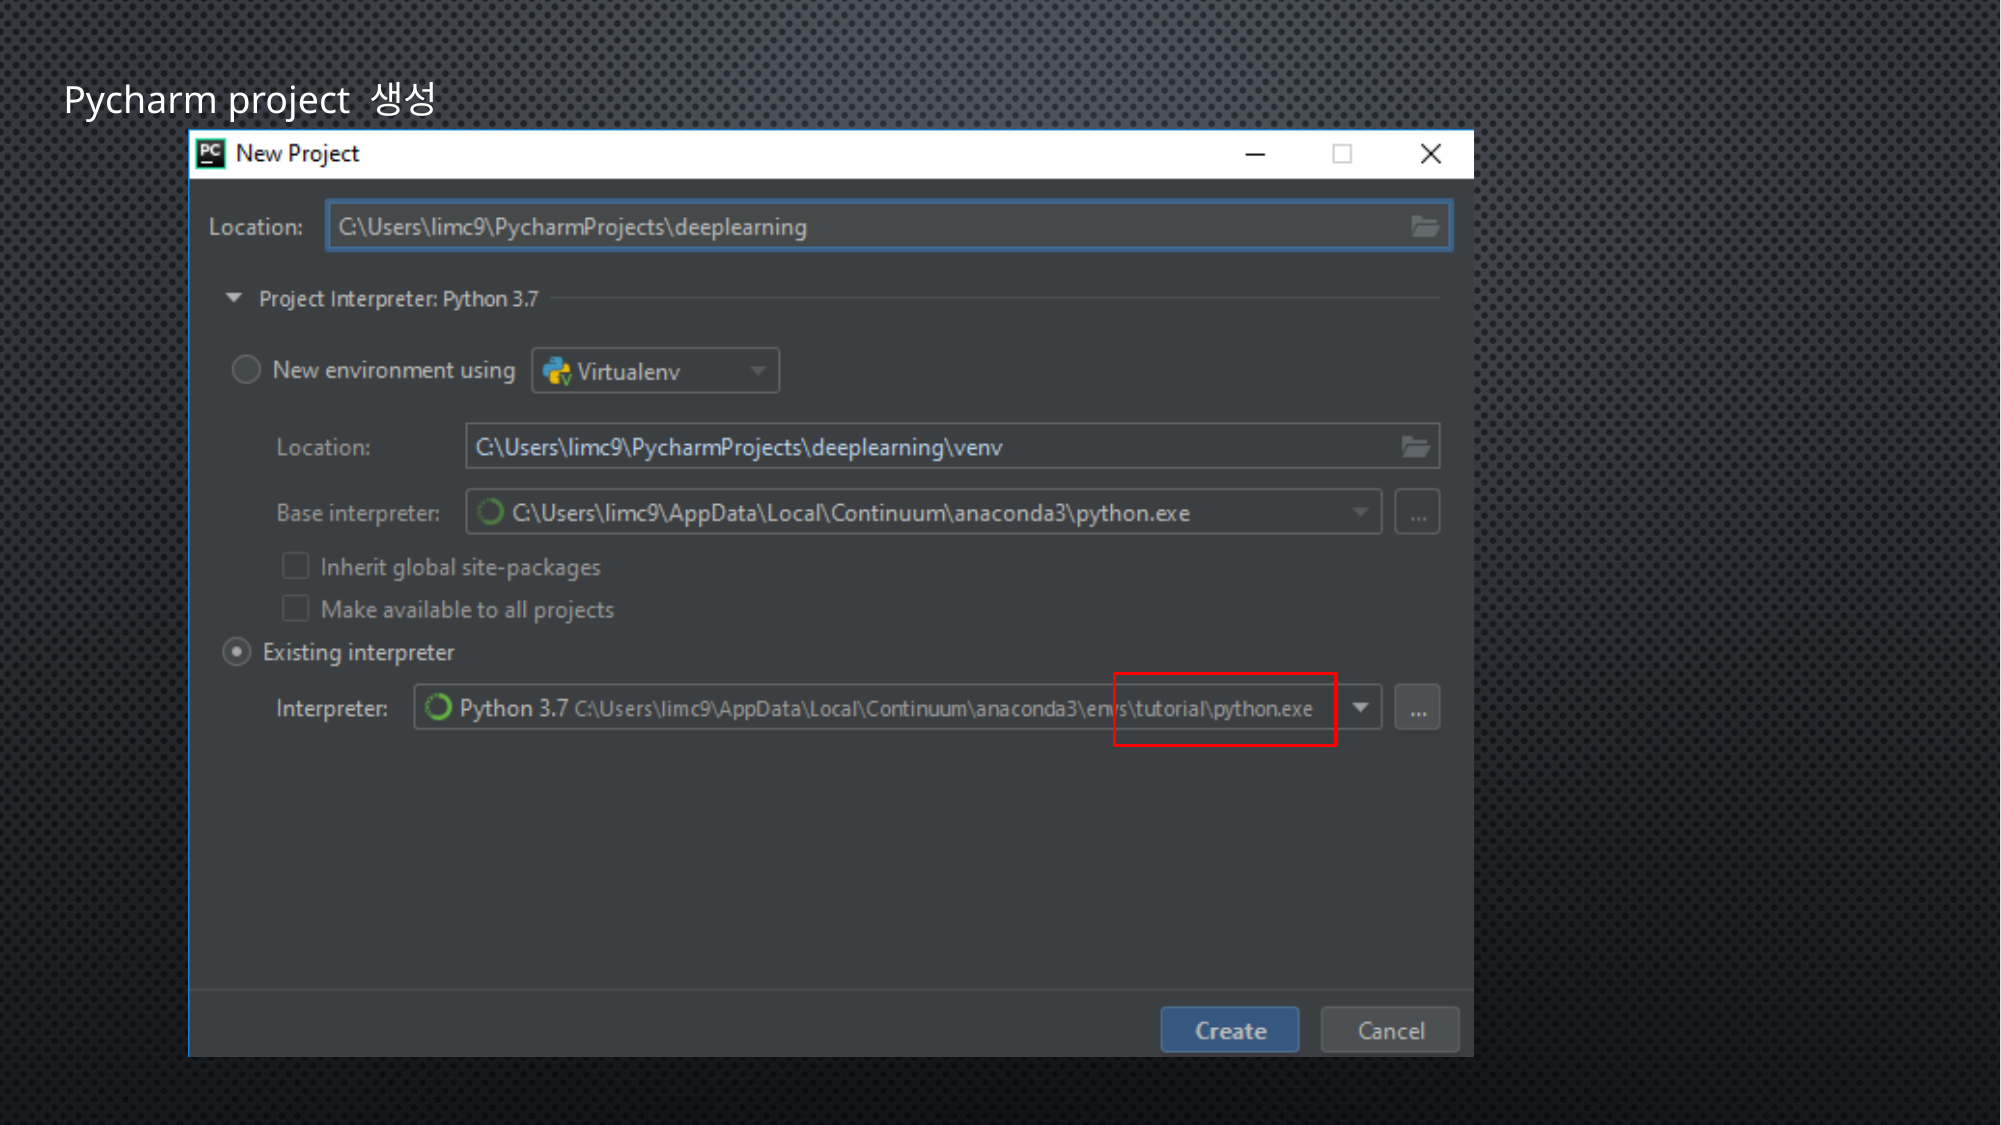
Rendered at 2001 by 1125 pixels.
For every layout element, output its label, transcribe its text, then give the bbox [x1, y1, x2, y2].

picture [188, 129, 1475, 1057]
text_box Pycharm project 생성 [48, 68, 1985, 129]
